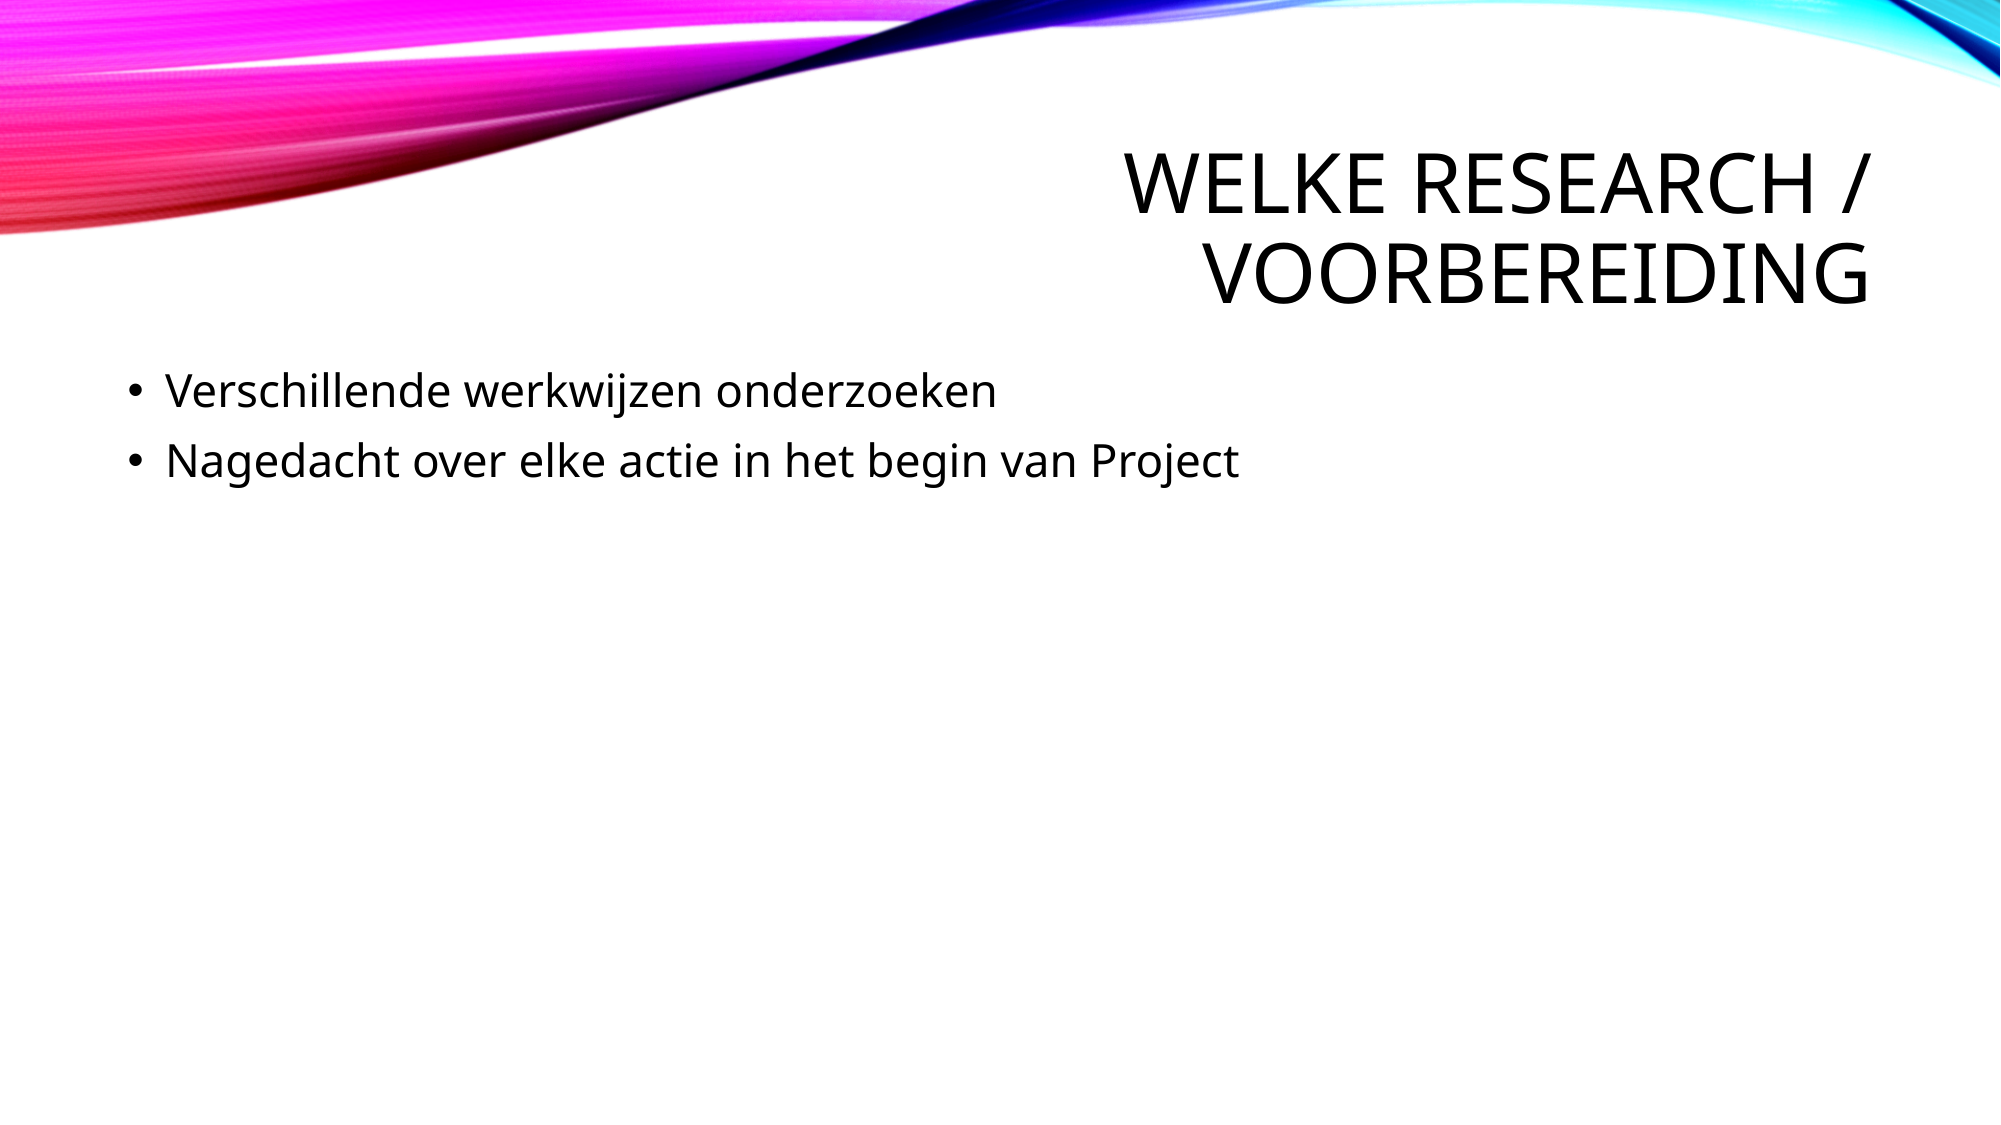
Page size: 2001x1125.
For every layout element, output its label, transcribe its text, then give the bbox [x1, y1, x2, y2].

picture [0, 0, 2000, 237]
picture [1910, 0, 2000, 45]
picture [1890, 0, 2000, 75]
list Verschillende werkwijzen onderzoeken Nagedacht over elke actie in het begin van Project [112, 360, 1888, 1021]
title Welke research / voorbereiding [474, 125, 1888, 338]
